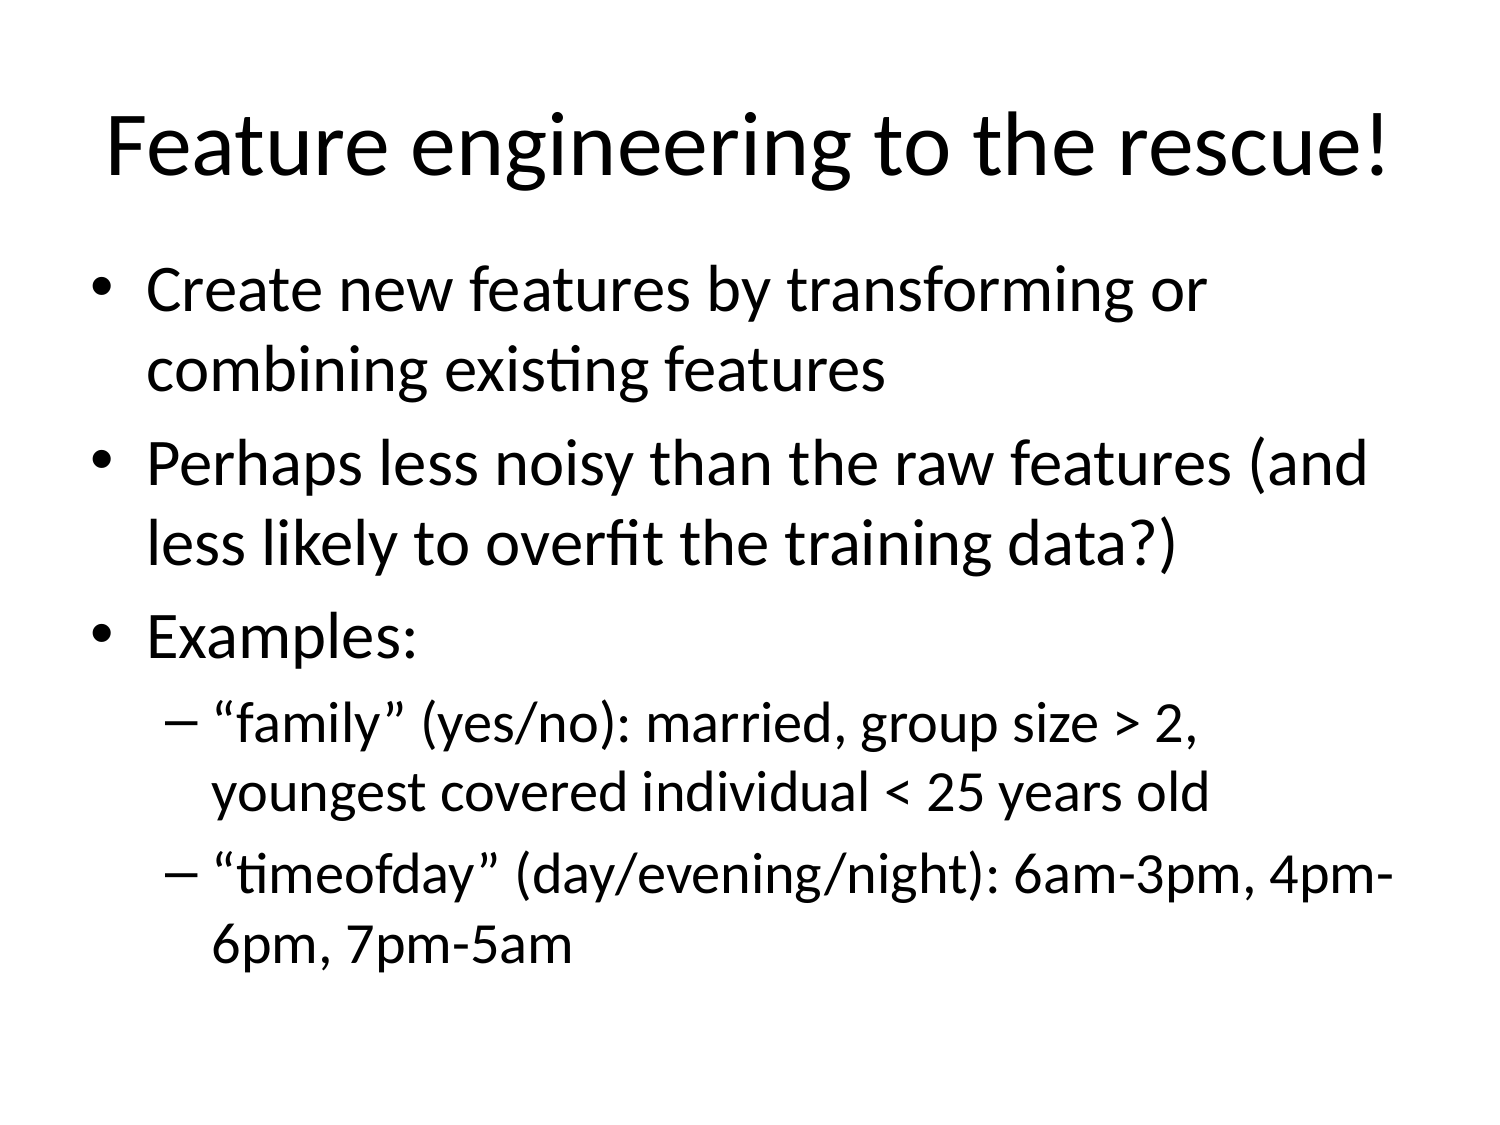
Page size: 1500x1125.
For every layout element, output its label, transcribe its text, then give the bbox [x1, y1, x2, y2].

list Create new features by transforming or combining existing features Perhaps less noisy than the raw features (and less likely to overfit the training data?) Examples: “family” (yes/no): married, group size > 2, youngest covered individual < 25 years old “timeofday” (day/evening/night): 6am-3pm, 4pm-6pm, 7pm-5am [75, 237, 1425, 1005]
title Feature engineering to the rescue! [75, 45, 1425, 233]
